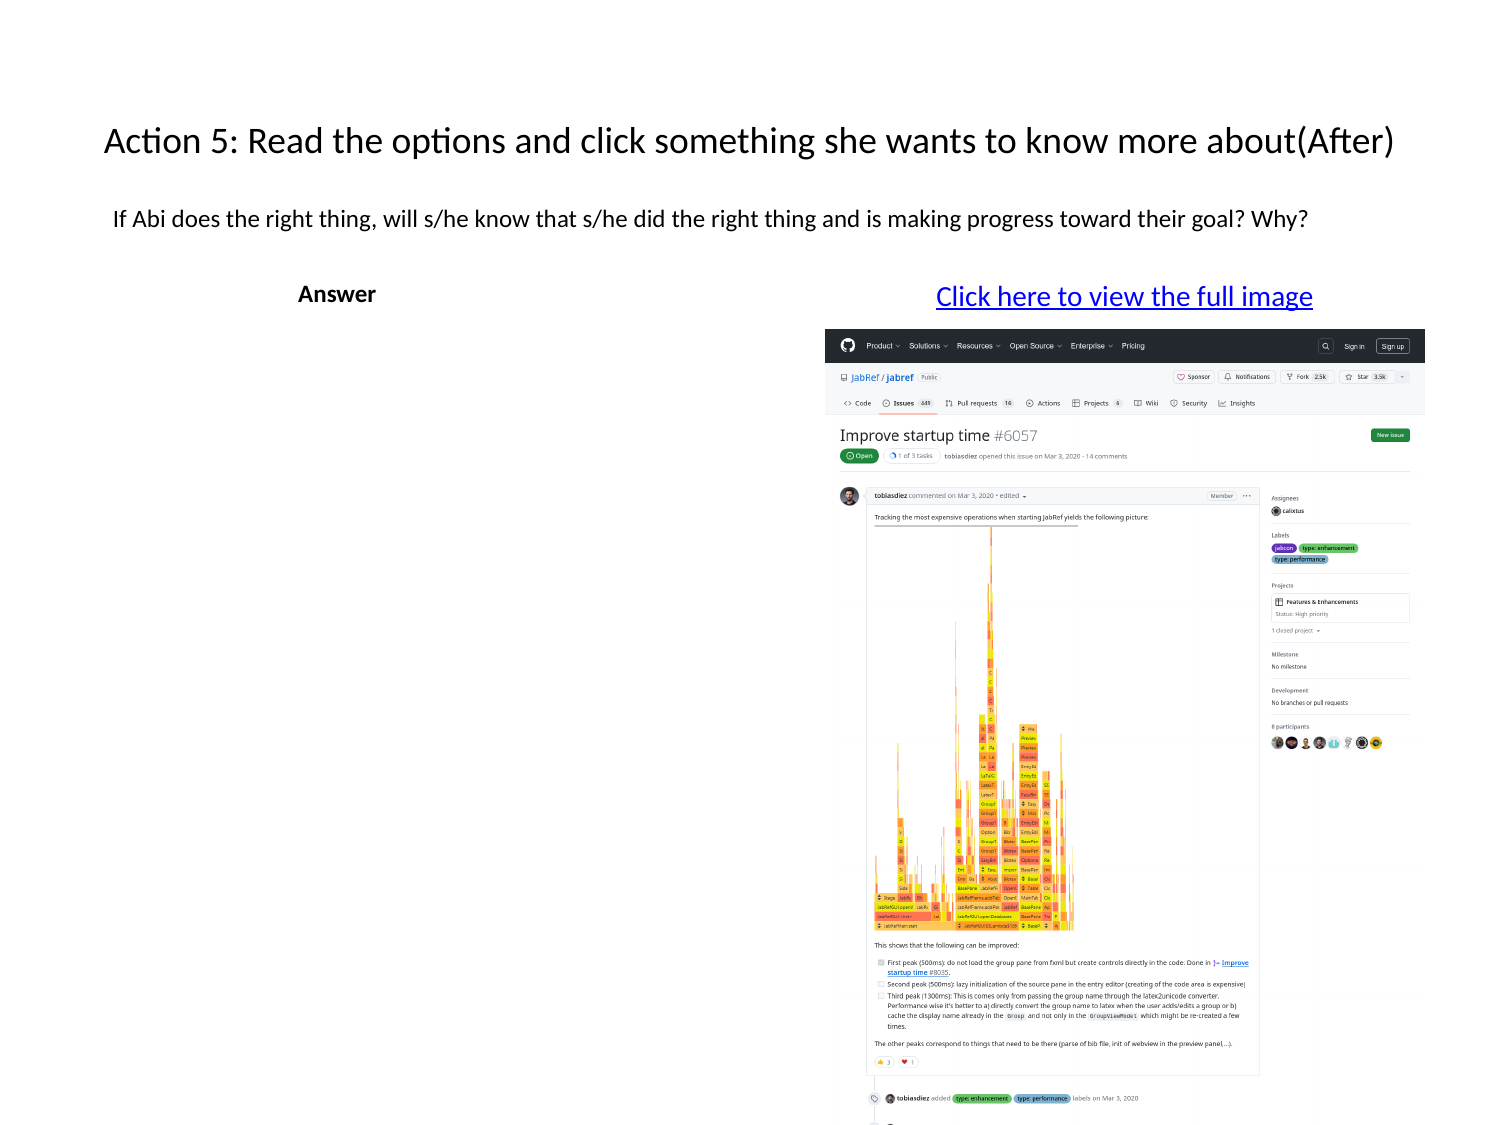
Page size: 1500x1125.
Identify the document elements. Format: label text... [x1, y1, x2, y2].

title Action 5: Read the options and click something she wants to know more about(After) [75, 45, 1425, 233]
text_box Answer [283, 224, 392, 315]
text_box Click here to view the full image [921, 224, 1329, 320]
picture [824, 329, 1426, 1125]
text_box If Abi does the right thing, will s/he know that s/he did the right thing and is making progress toward their goal? Why? [98, 149, 1327, 240]
